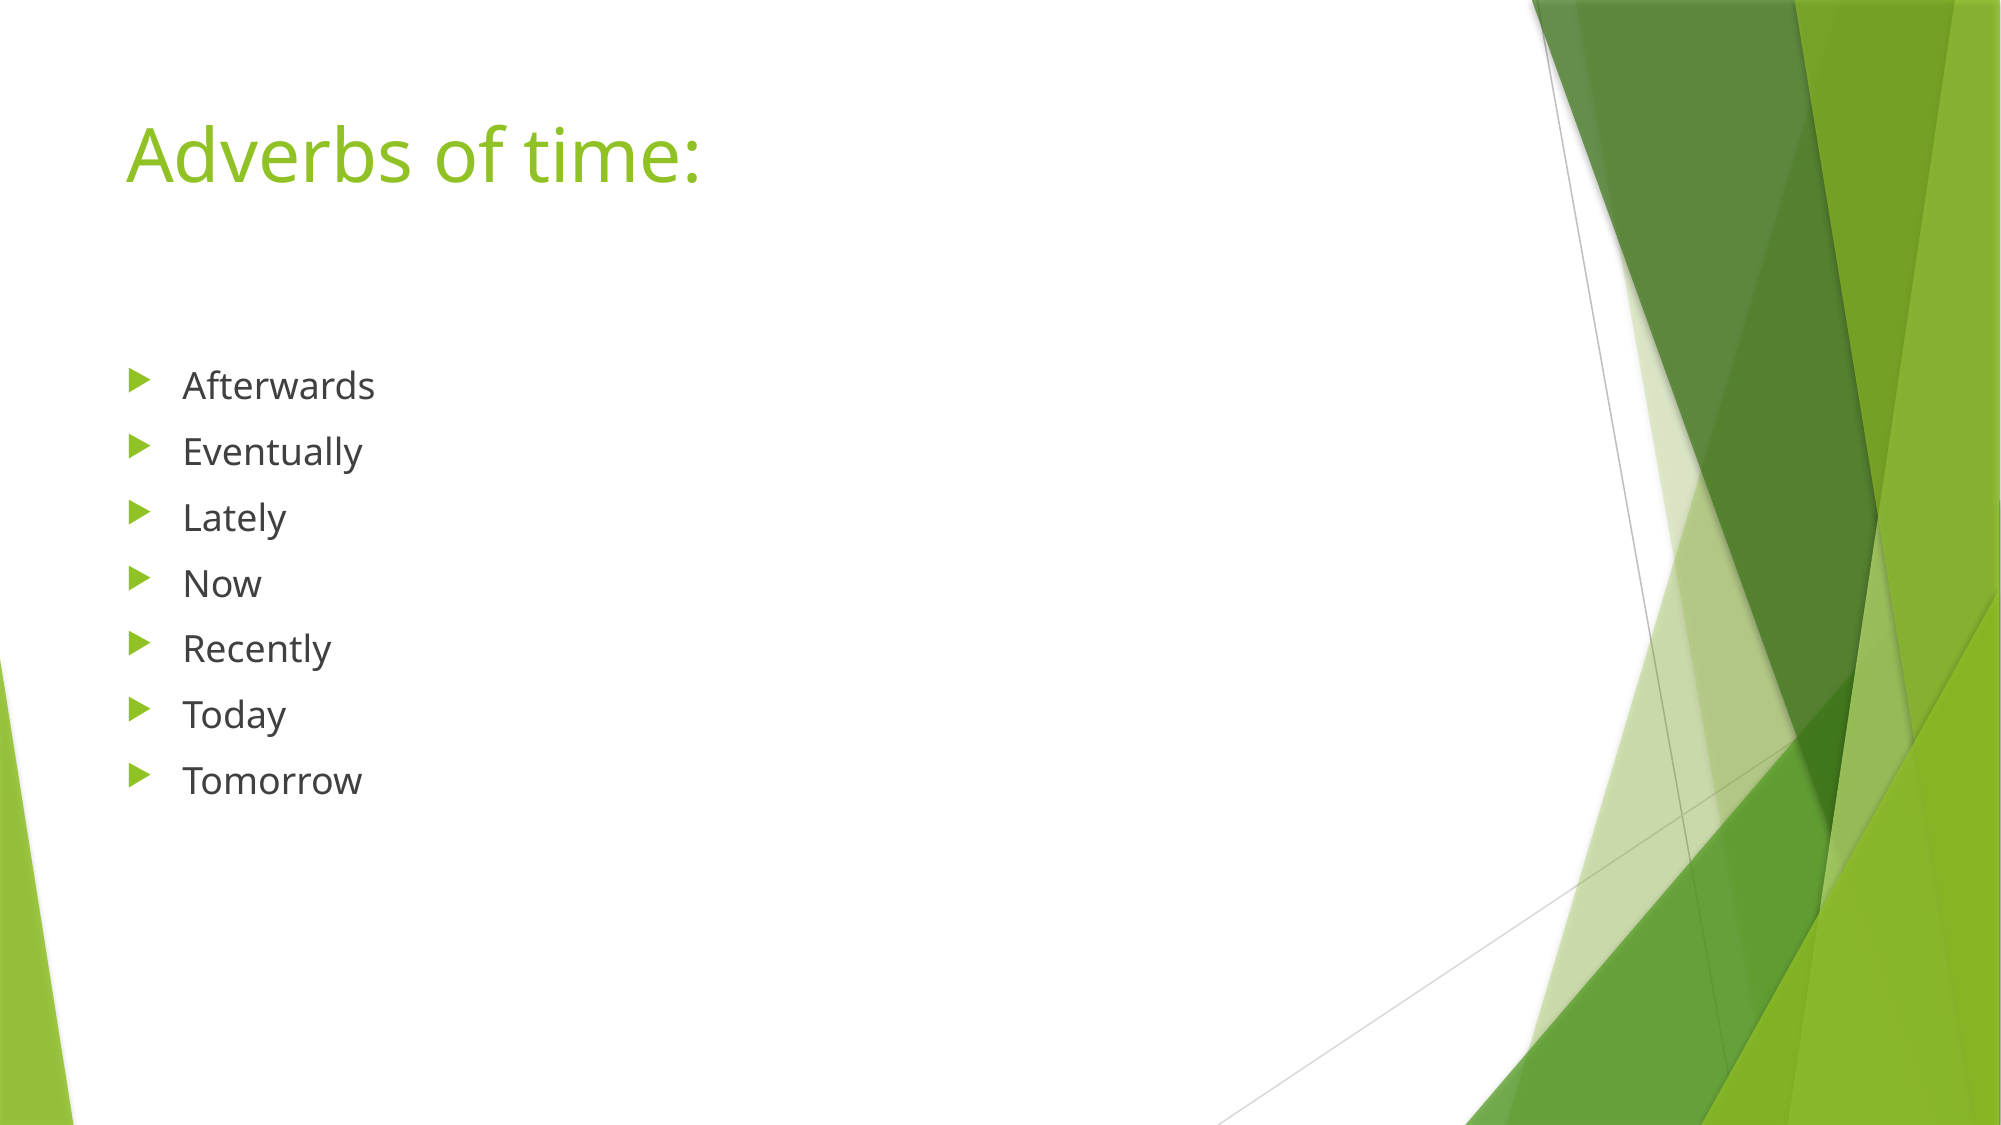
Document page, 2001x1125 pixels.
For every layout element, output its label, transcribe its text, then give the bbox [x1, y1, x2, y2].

list Afterwards Eventually Lately Now Recently Today Tomorrow [111, 354, 1522, 992]
title Adverbs of time: [111, 99, 1522, 317]
